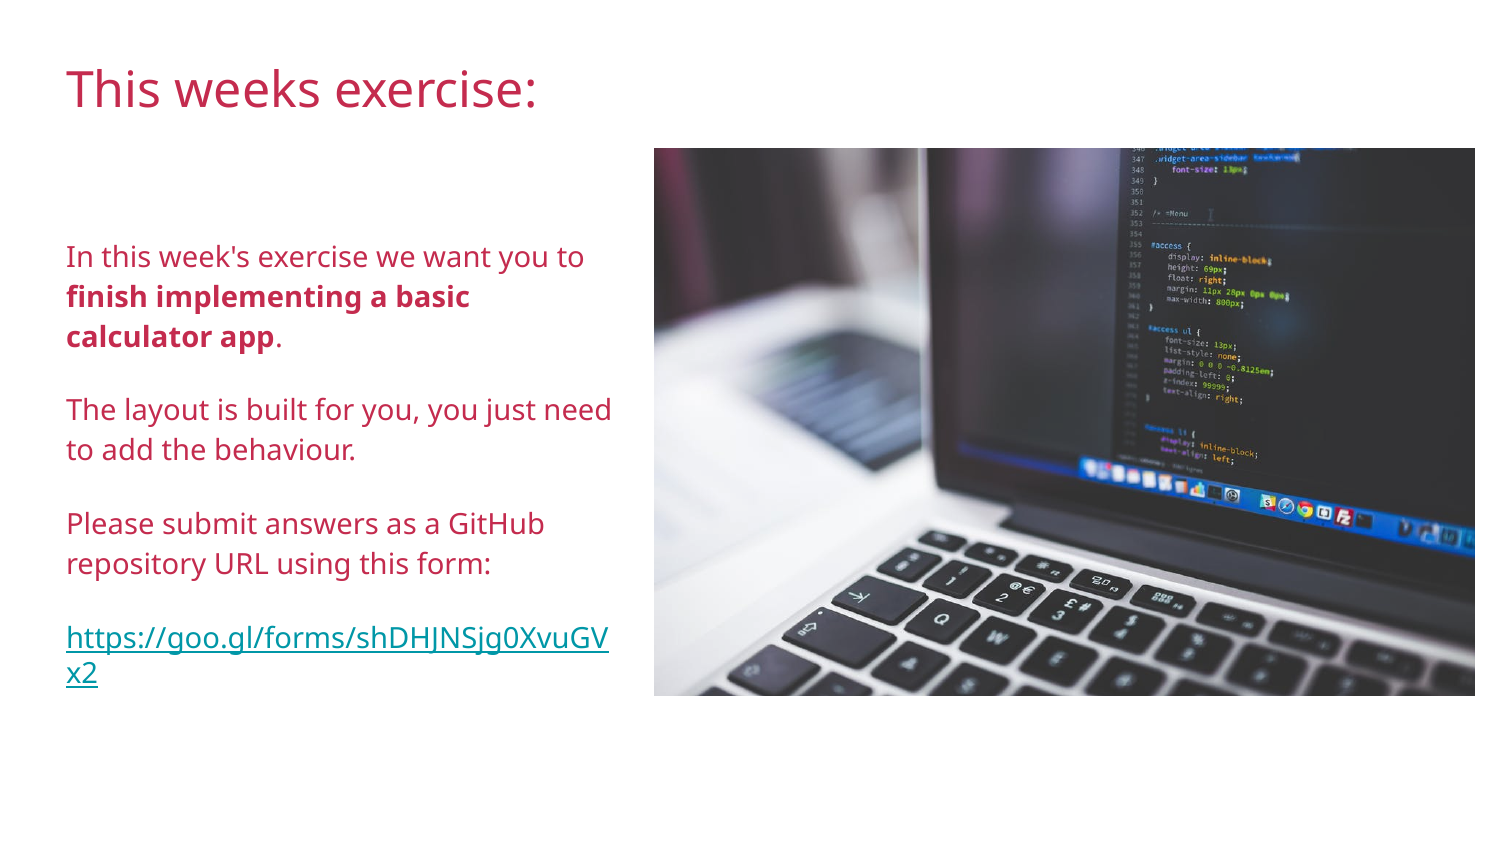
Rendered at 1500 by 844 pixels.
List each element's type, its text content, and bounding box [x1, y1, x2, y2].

text_box In this week's exercise we want you to finish implementing a basic calculator app. The layout is built for you, you just need to add the behaviour. Please submit answers as a GitHub repository URL using this form: https://goo.gl/forms/shDHJNSjg0XvuGVx2 [51, 217, 629, 753]
text_box This weeks exercise: [51, 42, 629, 200]
picture [653, 147, 1476, 696]
